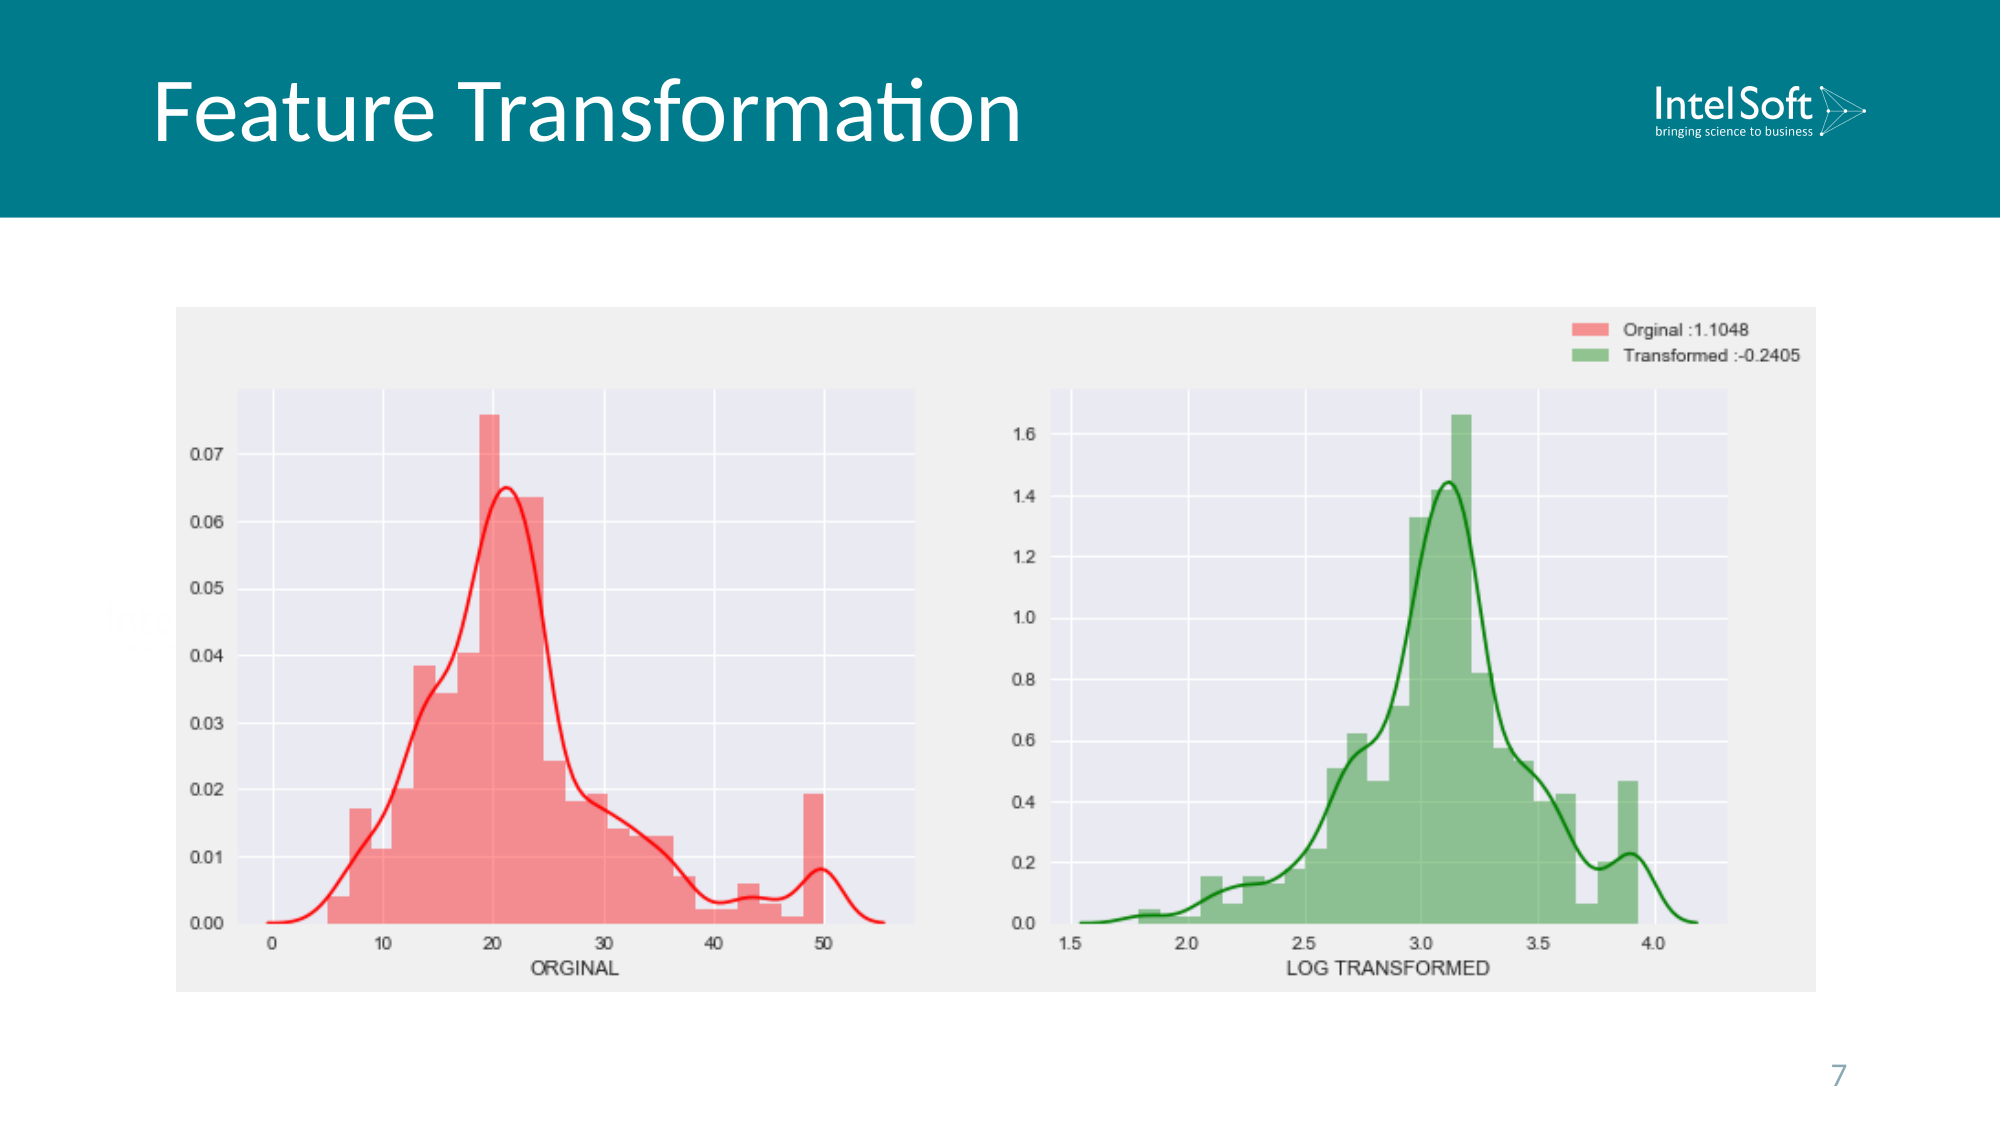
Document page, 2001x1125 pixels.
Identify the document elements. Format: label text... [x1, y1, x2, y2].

title Feature Transformation [137, 2, 1863, 221]
picture [106, 307, 1816, 992]
slide_number 7 [1412, 1042, 1863, 1103]
